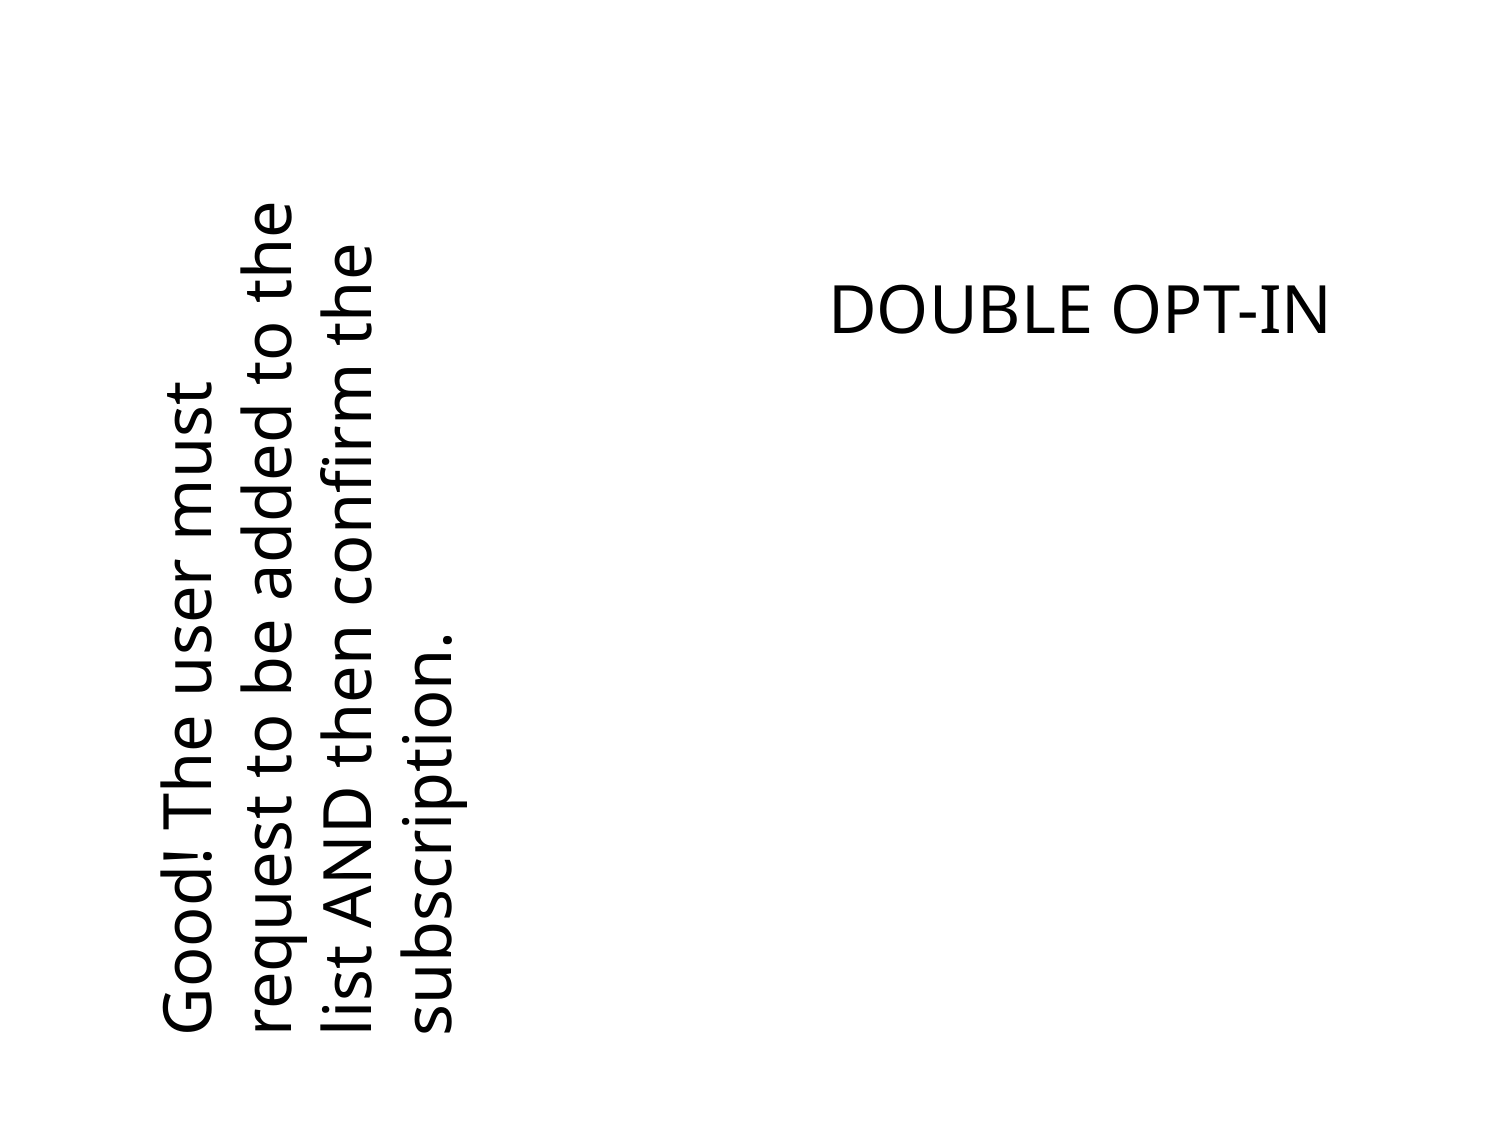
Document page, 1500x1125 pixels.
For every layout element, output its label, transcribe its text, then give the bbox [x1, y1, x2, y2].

title DOUBLE OPT-IN [774, 162, 1388, 451]
text_box Good! The user must request to be added to the list AND then confirm the subscription. [136, 114, 670, 1051]
